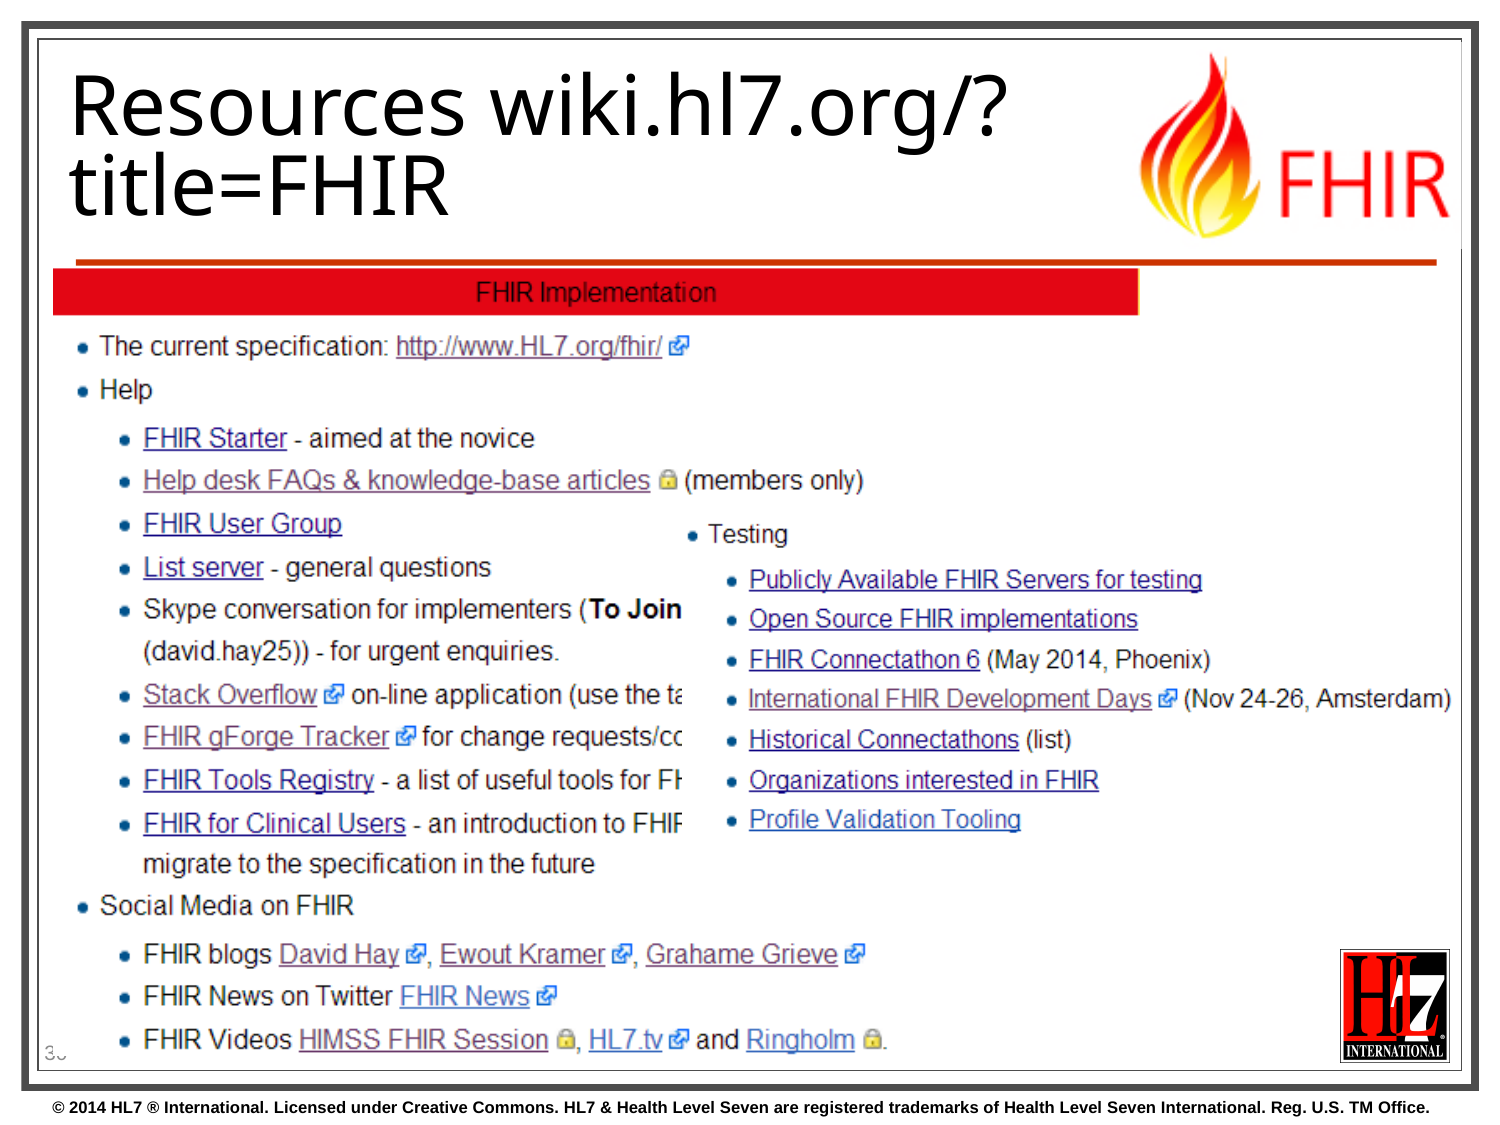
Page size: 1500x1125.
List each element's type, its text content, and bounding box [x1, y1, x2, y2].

picture [1128, 42, 1462, 249]
title Resources wiki.hl7.org/?title=FHIR [53, 54, 1128, 249]
picture [1340, 949, 1450, 1063]
picture [52, 266, 1459, 1057]
slide_number 30 [29, 1034, 148, 1071]
